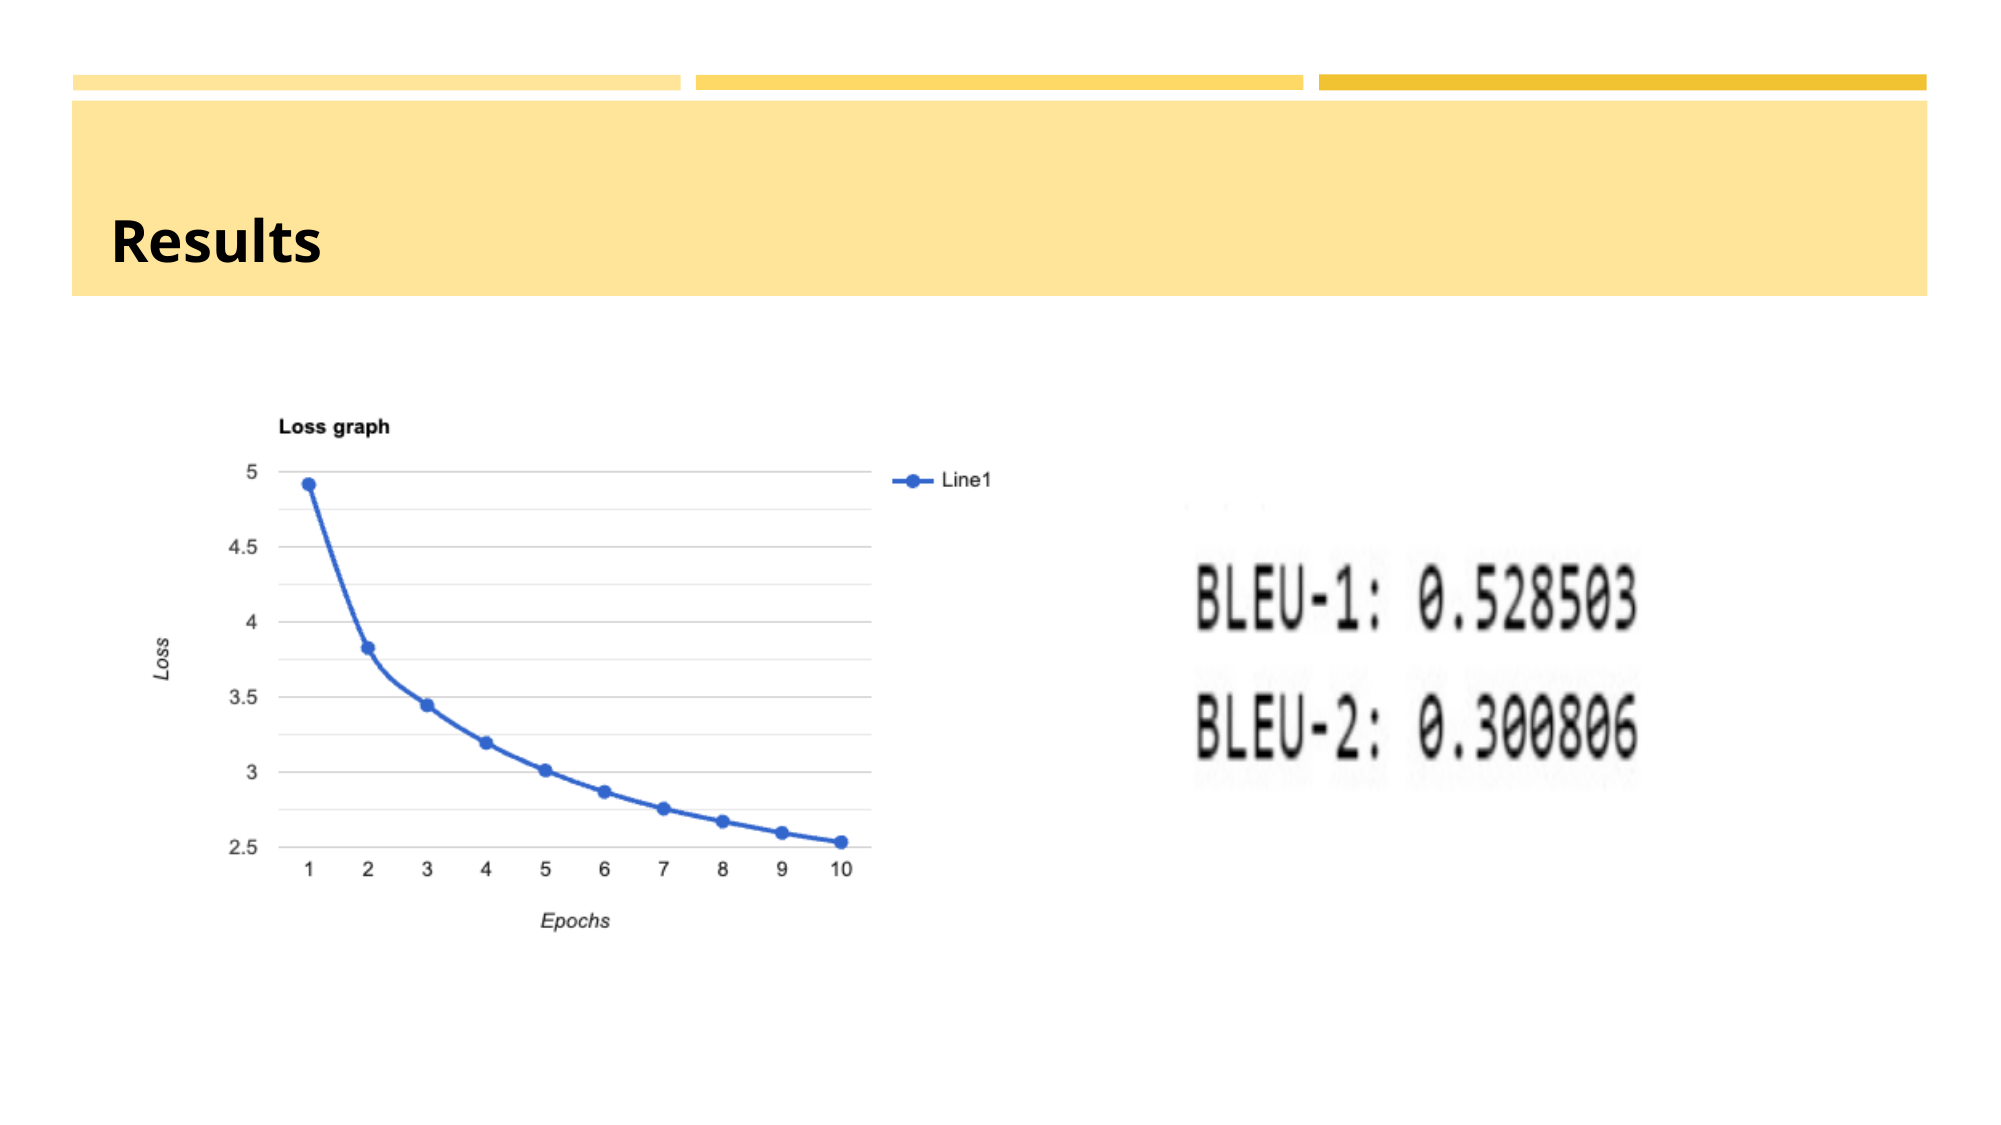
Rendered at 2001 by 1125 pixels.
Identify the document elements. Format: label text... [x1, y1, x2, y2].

title Results [95, 115, 1905, 282]
picture [95, 354, 1054, 965]
picture [1171, 484, 1745, 828]
